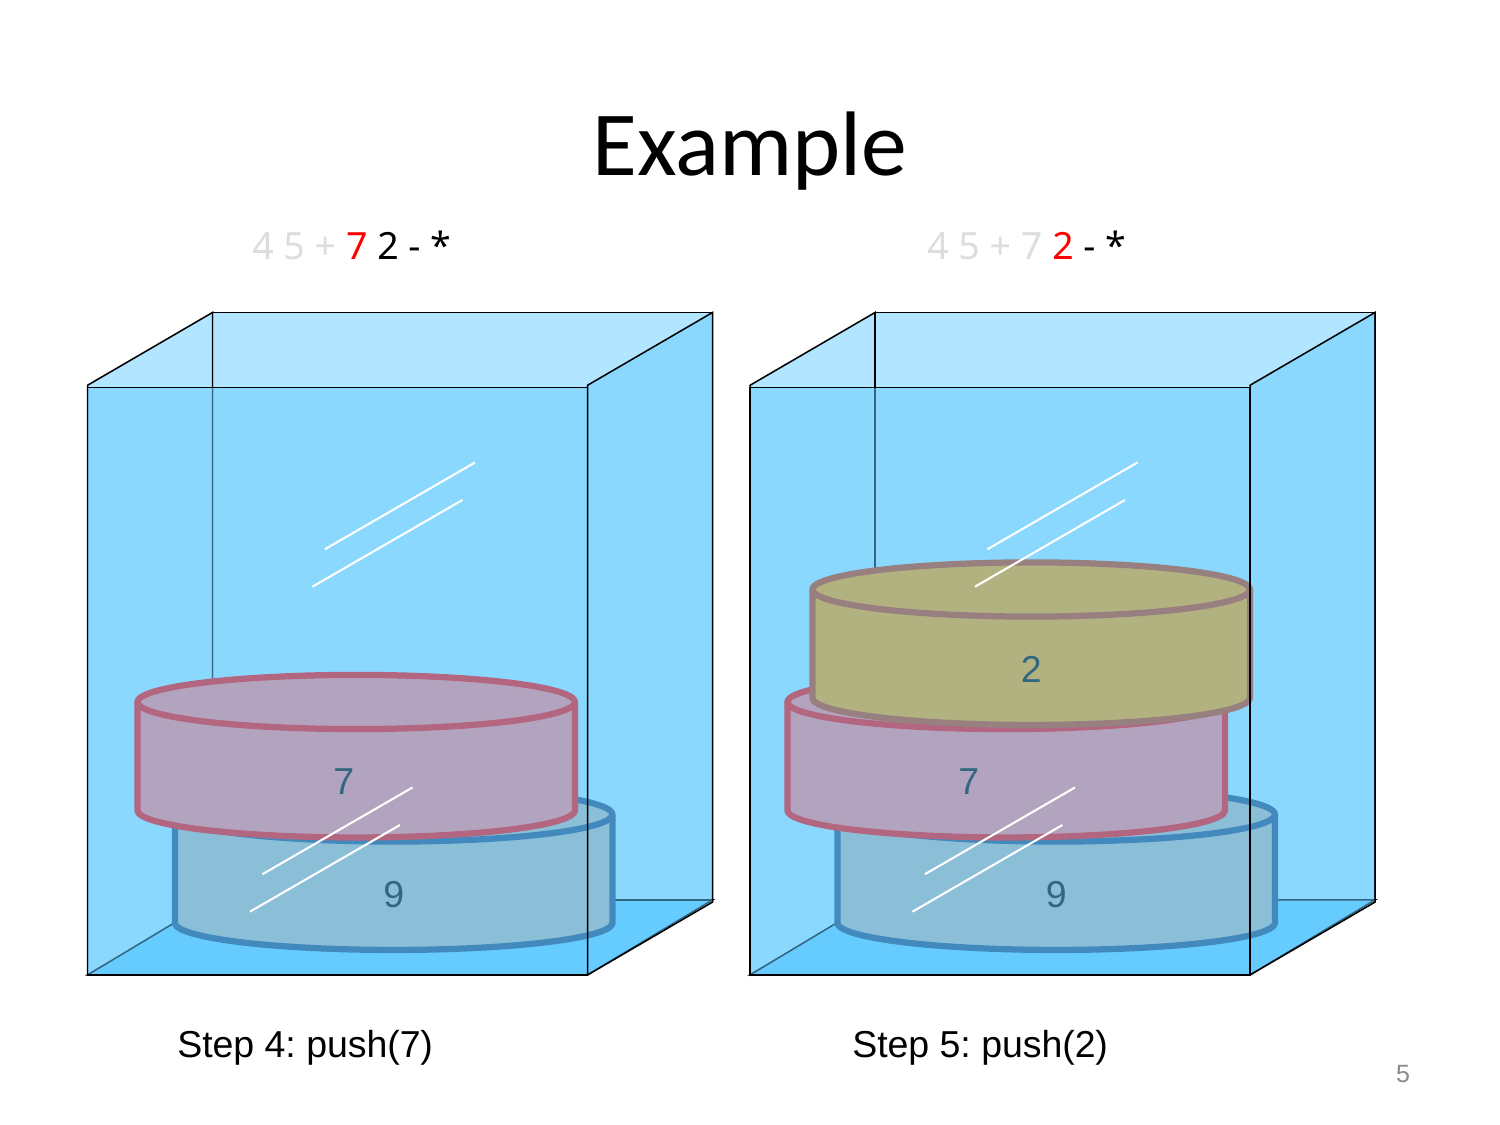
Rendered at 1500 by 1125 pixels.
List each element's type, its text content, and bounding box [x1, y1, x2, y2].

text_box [749, 312, 1376, 976]
text_box 4 5 + 7 2 - * [912, 214, 1213, 275]
text_box 4 5 + 7 2 - * [237, 214, 538, 275]
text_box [87, 312, 713, 976]
text_box Step 4: push(7) [162, 1012, 588, 1073]
text_box Step 5: push(2) [837, 1012, 1263, 1073]
title Example [75, 45, 1425, 233]
slide_number 5 [1074, 1042, 1425, 1103]
